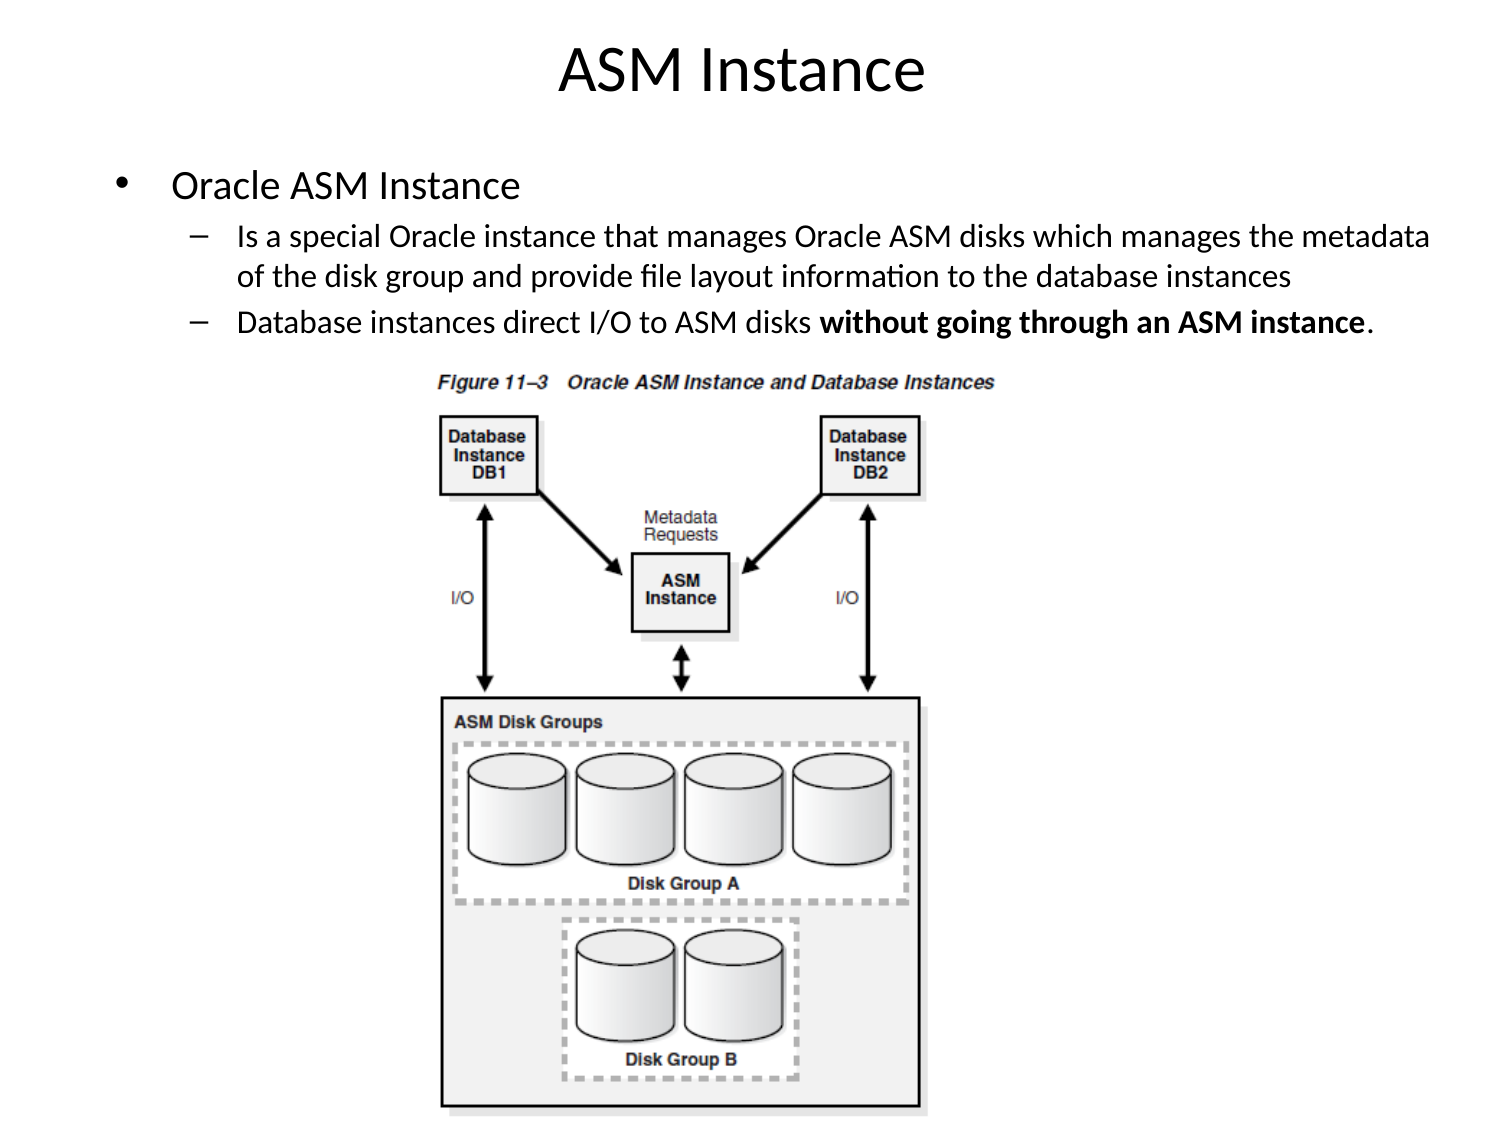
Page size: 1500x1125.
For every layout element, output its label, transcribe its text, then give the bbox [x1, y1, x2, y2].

picture [424, 362, 1004, 1125]
list Oracle ASM Instance Is a special Oracle instance that manages Oracle ASM disks which manages the metadata of the disk group and provide file layout information to the database instances Database instances direct I/O to ASM disks without going through an ASM instance. [99, 149, 1450, 1063]
title ASM Instance [75, 0, 1425, 130]
